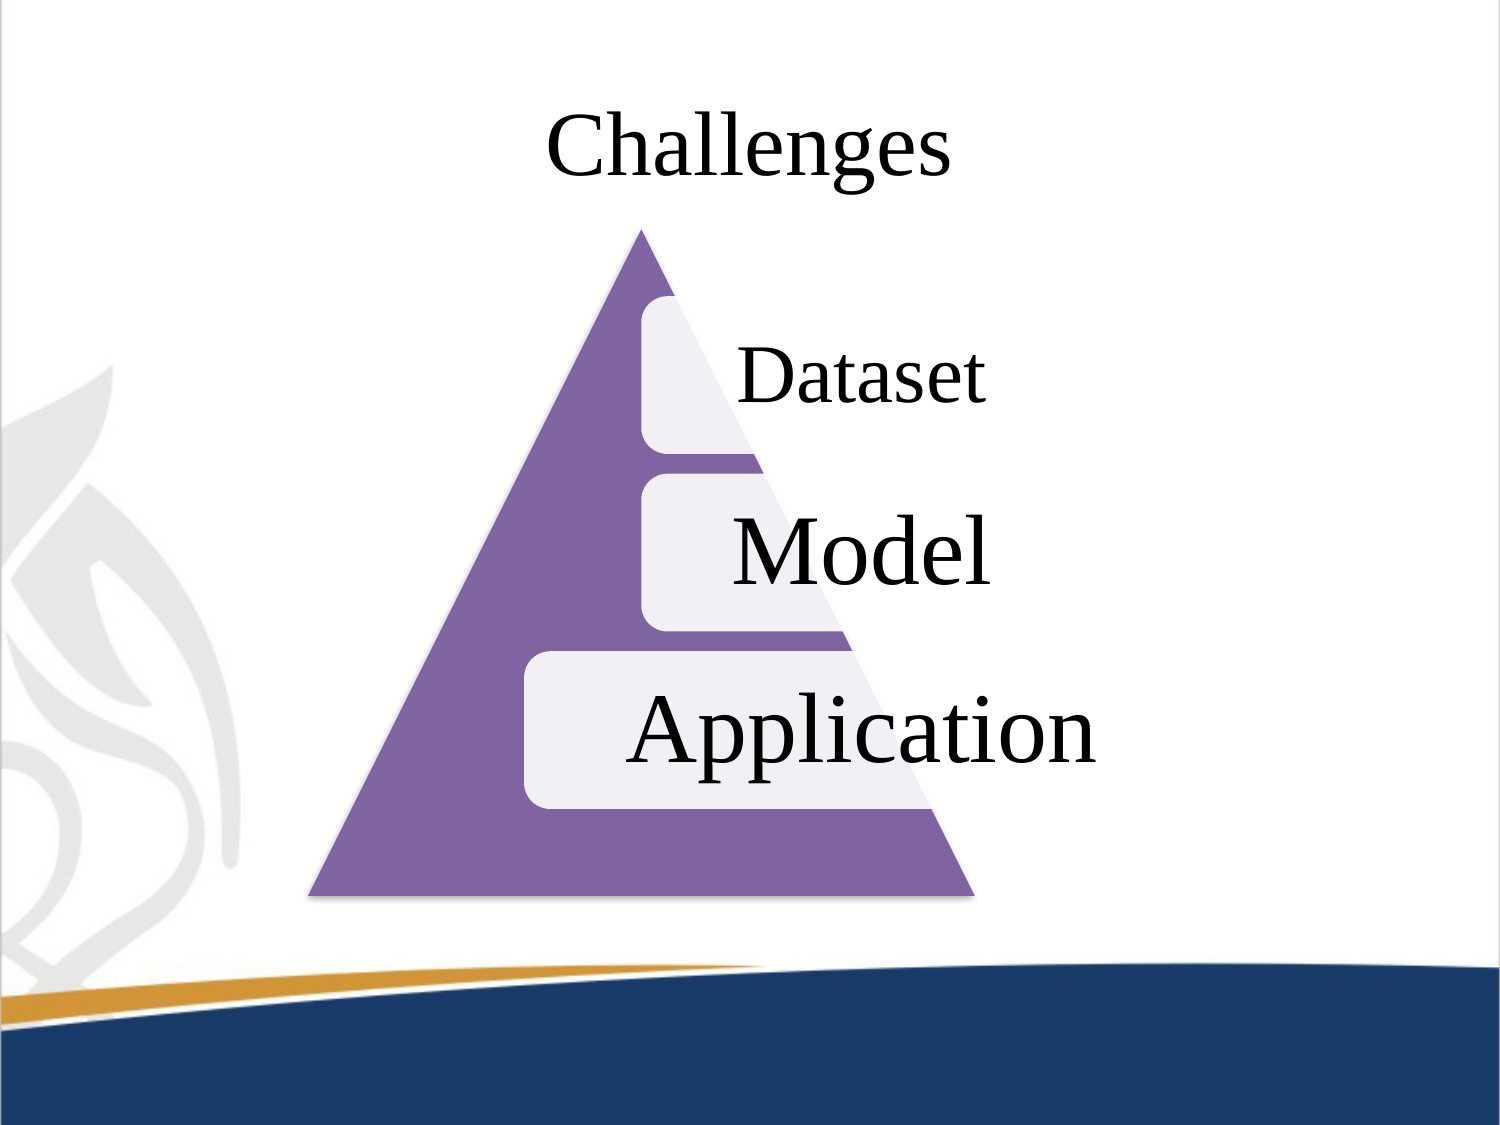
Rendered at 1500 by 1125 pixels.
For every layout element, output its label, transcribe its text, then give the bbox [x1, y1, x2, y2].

title Challenges [75, 45, 1425, 233]
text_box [249, 228, 1251, 897]
picture [0, 0, 1500, 1125]
